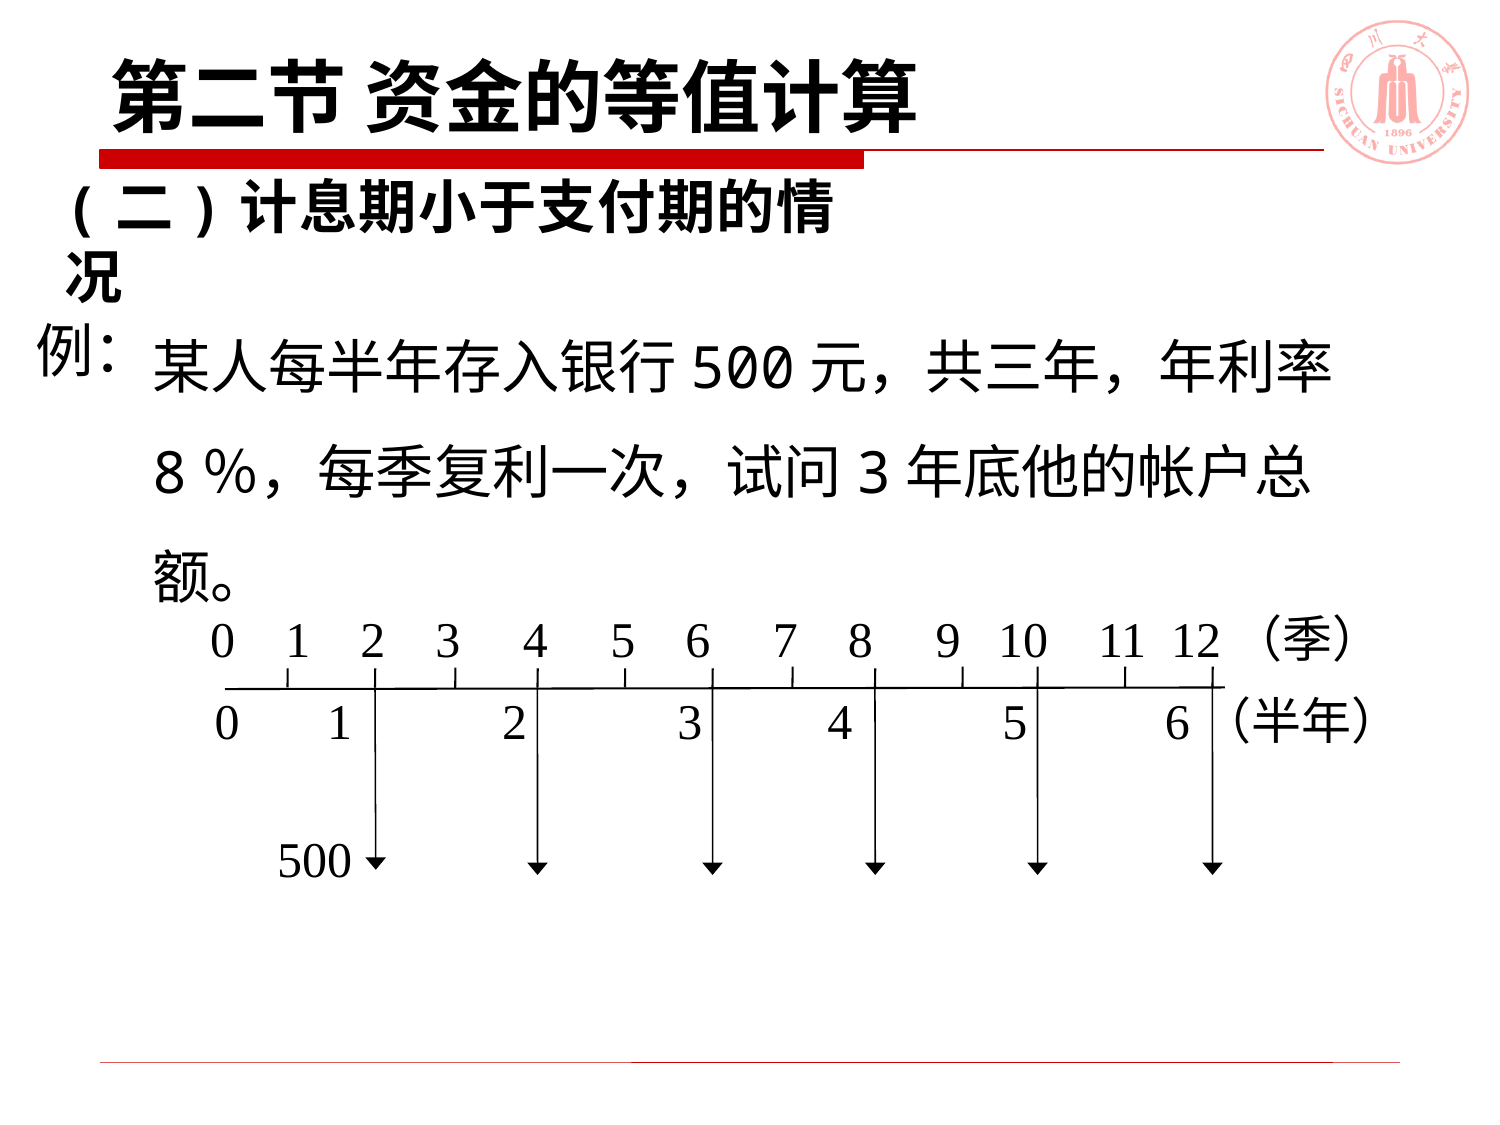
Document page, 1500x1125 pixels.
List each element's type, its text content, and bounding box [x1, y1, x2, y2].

text_box 当m >1时 [1324, 18, 1471, 166]
text_box 某人每半年存入银行500元，共三年，年利率8％，每季复利一次，试问3年底他的帐户总额。 [137, 287, 1400, 618]
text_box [199, 599, 1413, 900]
text_box (二)计息期小于支付期的情况 [50, 162, 850, 306]
title 第二节 资金的等值计算 [94, 0, 1407, 150]
text_box 例： [21, 306, 137, 392]
